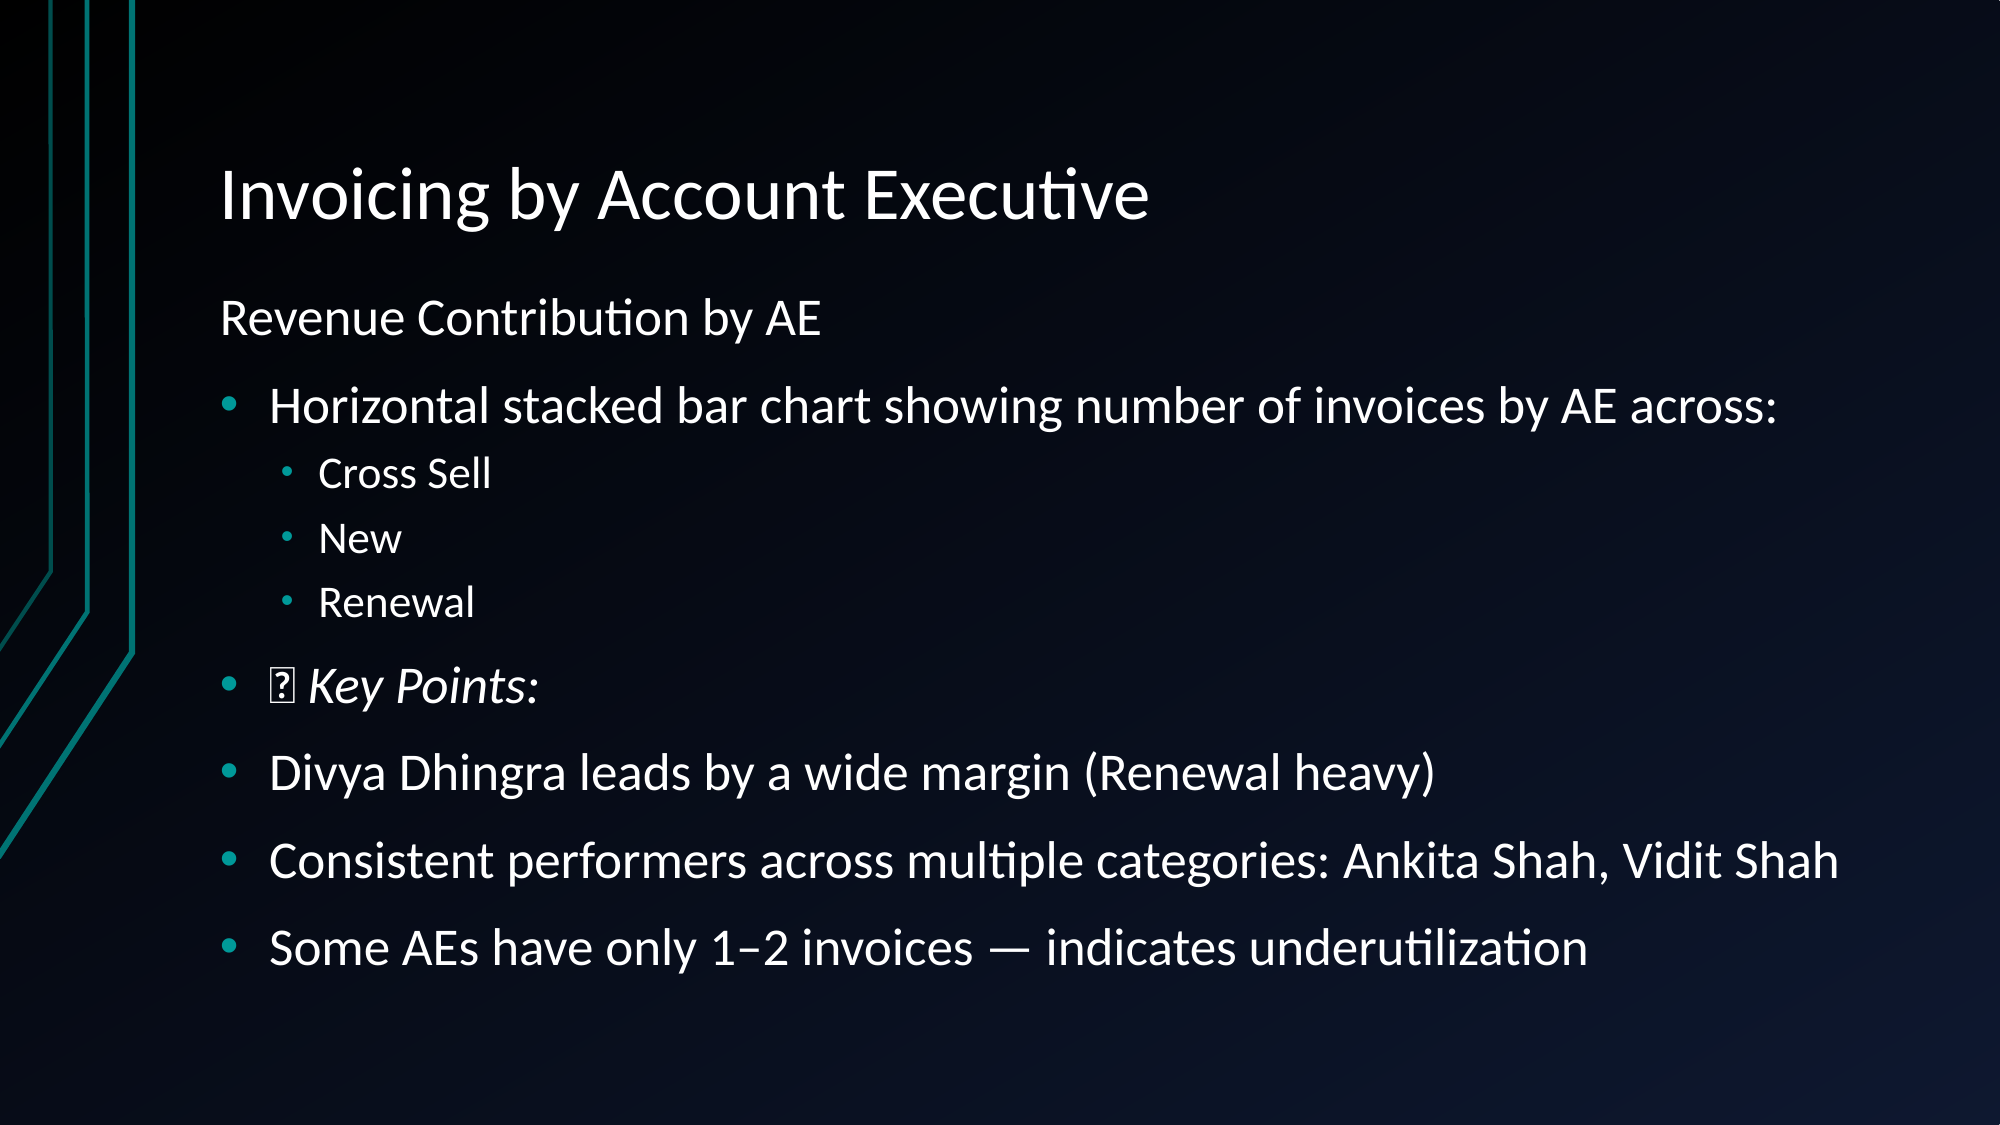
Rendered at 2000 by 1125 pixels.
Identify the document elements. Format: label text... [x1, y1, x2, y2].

title Invoicing by Account Executive [199, 45, 1900, 246]
list Revenue Contribution by AE Horizontal stacked bar chart showing number of invoices by AE across: Cross Sell New Renewal 📌 Key Points: Divya Dhingra leads by a wide margin (Renewal heavy) Consistent performers across multiple categories: Ankita Shah, Vidit Shah Some AEs have only 1–2 invoices — indicates underutilization [199, 279, 1863, 1013]
